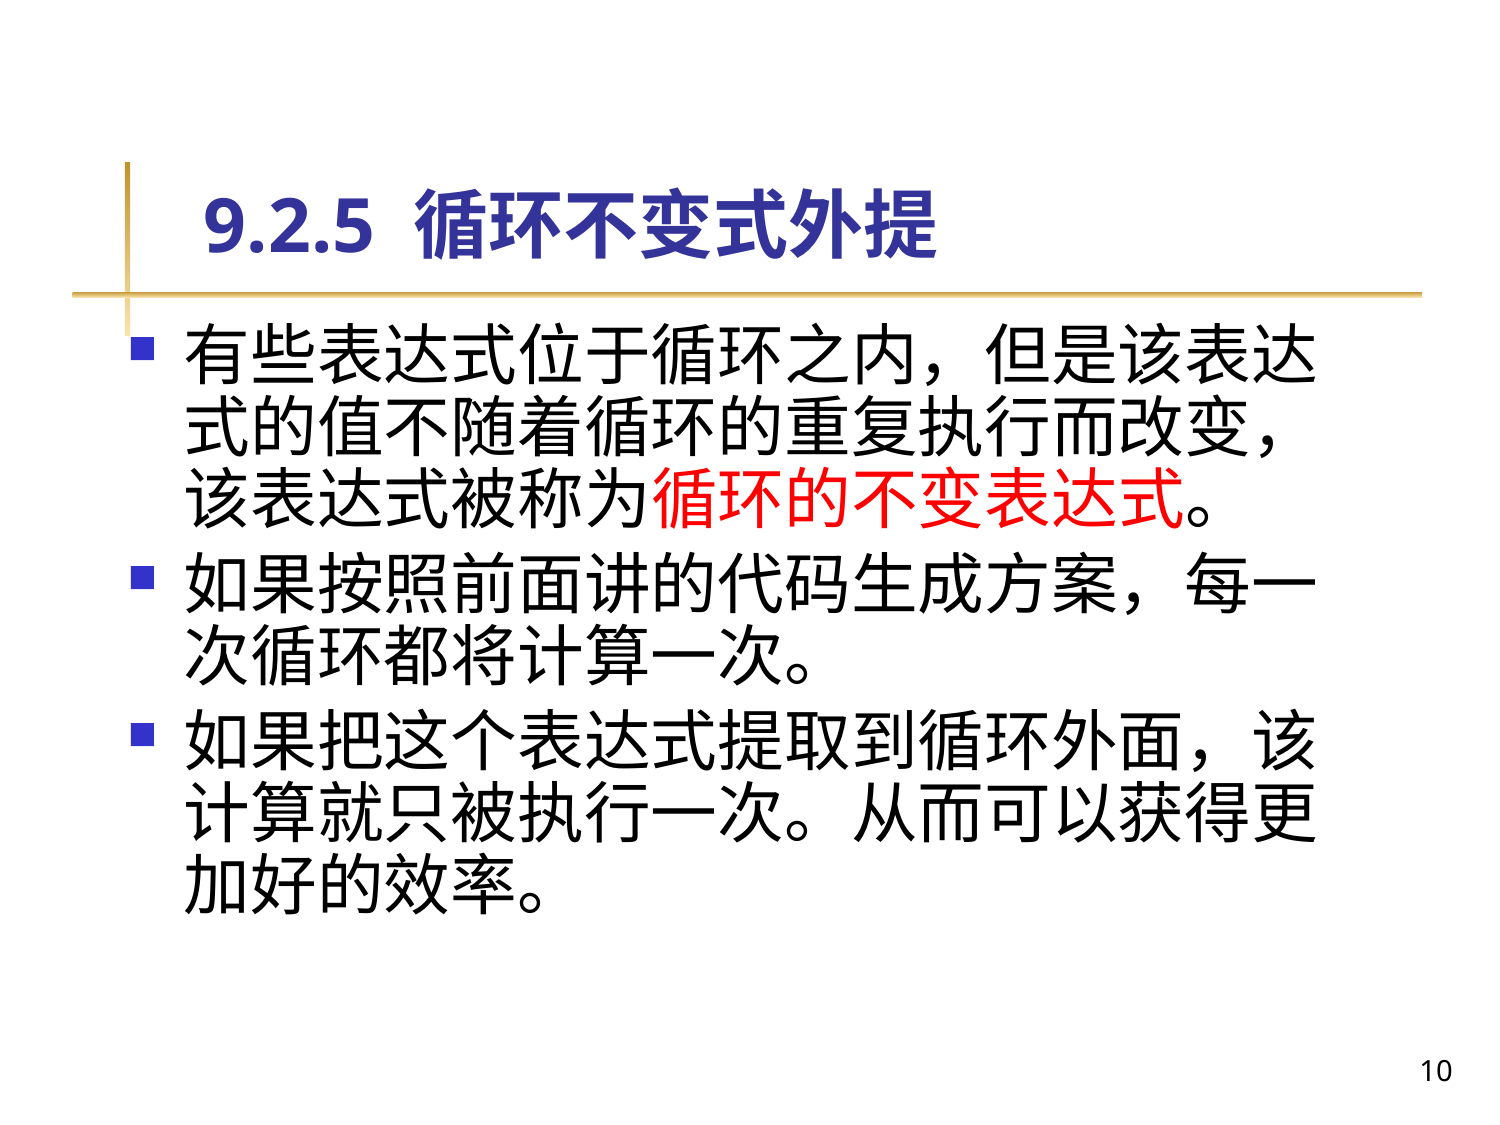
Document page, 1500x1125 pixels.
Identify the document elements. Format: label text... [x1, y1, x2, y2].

list 有些表达式位于循环之内，但是该表达式的值不随着循环的重复执行而改变，该表达式被称为循环的不变表达式。 如果按照前面讲的代码生成方案，每一次循环都将计算一次。 如果把这个表达式提取到循环外面，该计算就只被执行一次。从而可以获得更加好的效率。 [112, 314, 1388, 951]
slide_number 10 [1154, 1023, 1468, 1100]
title 9.2.5 循环不变式外提 [188, 34, 1468, 276]
